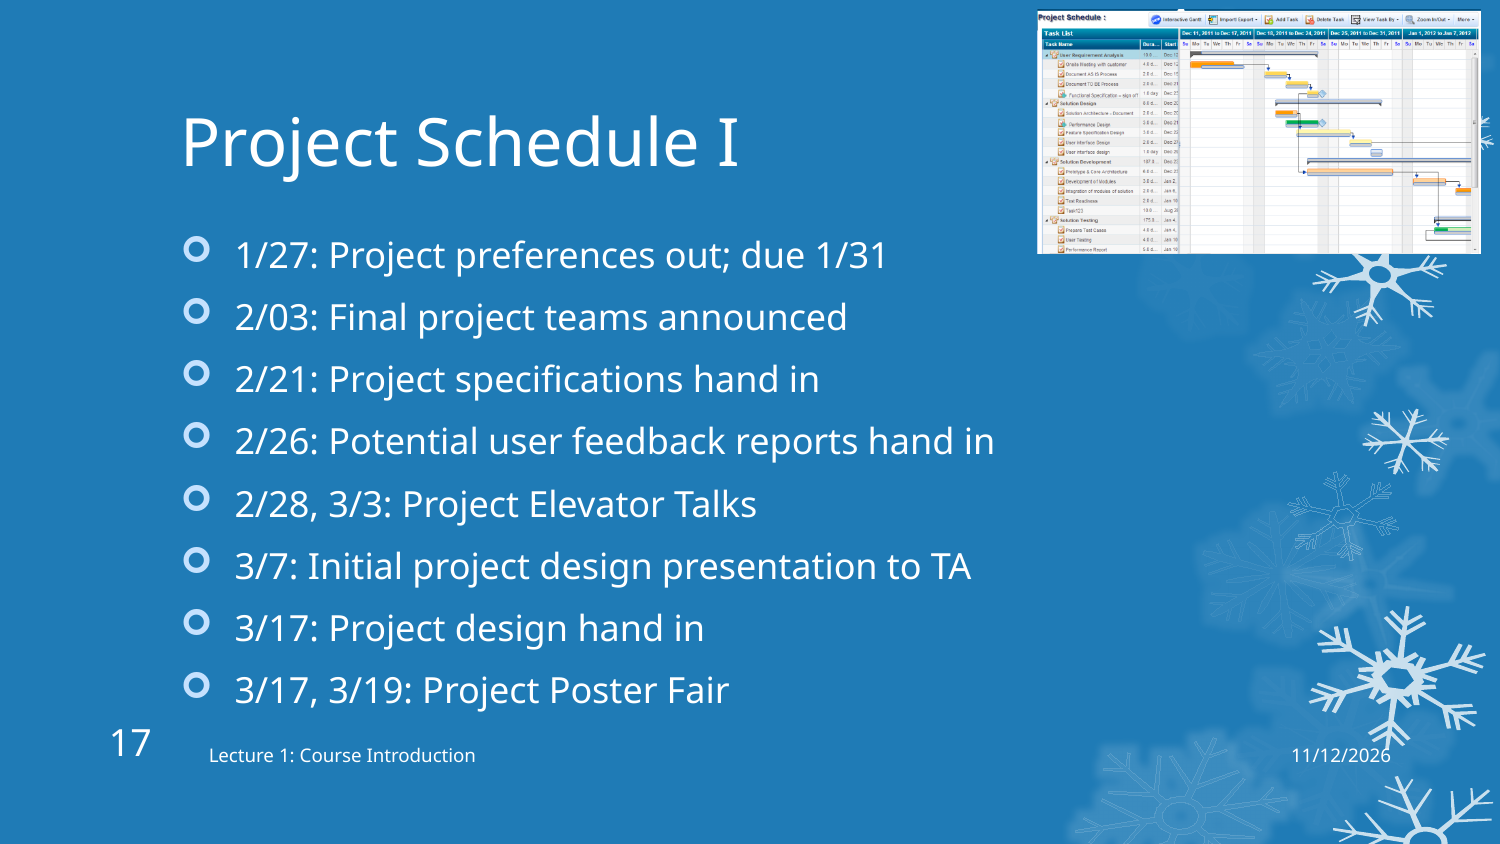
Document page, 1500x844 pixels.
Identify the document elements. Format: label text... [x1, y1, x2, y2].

footer Lecture 1: Course Introduction [194, 732, 1056, 778]
list 1/27: Project preferences out; due 1/31 2/03: Final project teams announced 2/21: Project specifications hand in 2/26: Potential user feedback reports hand in 2/28, 3/3: Project Elevator Talks 3/7: Initial project design presentation to TA 3/17: Project design hand in 3/17, 3/19: Project Poster Fair [165, 222, 1335, 721]
slide_number 17 [93, 732, 194, 778]
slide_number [1056, 732, 1406, 778]
title Project Schedule I [165, 83, 1031, 197]
picture [1036, 8, 1482, 255]
